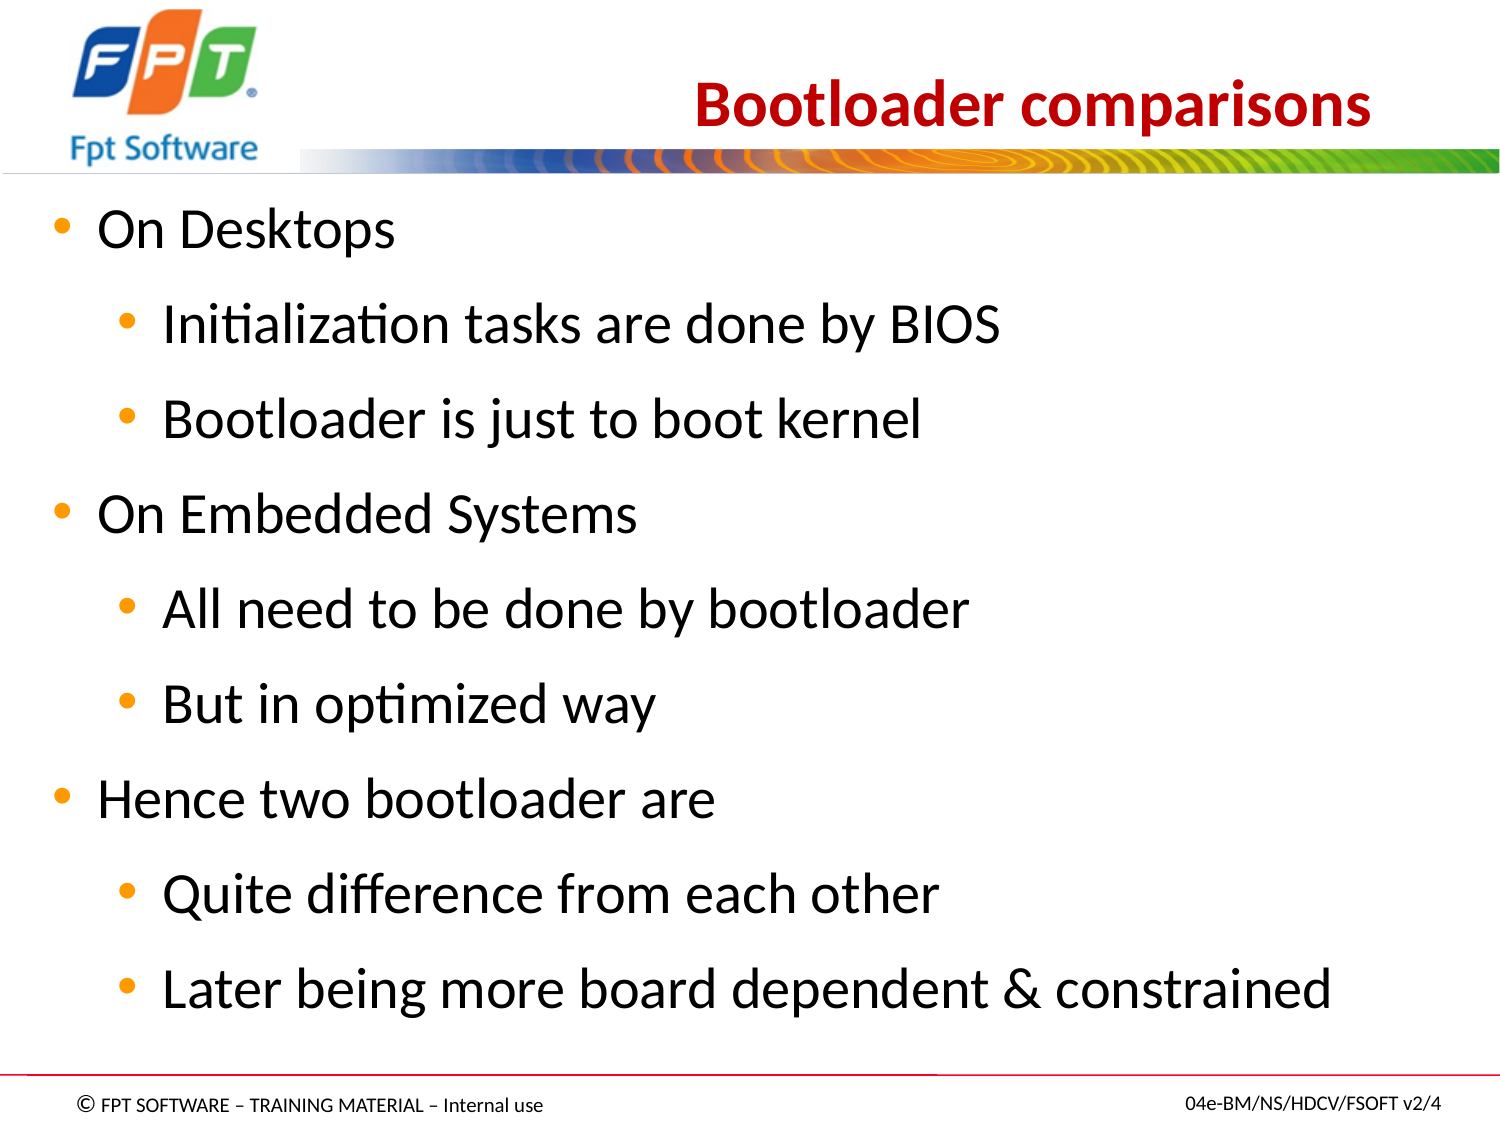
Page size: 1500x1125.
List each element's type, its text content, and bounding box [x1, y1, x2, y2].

picture [0, 149, 1500, 300]
picture [46, 8, 300, 50]
text_box Bootloader comparisons [0, 50, 1388, 150]
text_box On Desktops Initialization tasks are done by BIOS Bootloader is just to boot kernel On Embedded Systems All need to be done by bootloader But in optimized way Hence two bootloader are Quite difference from each other Later being more board dependent & constrained [37, 183, 1462, 1028]
